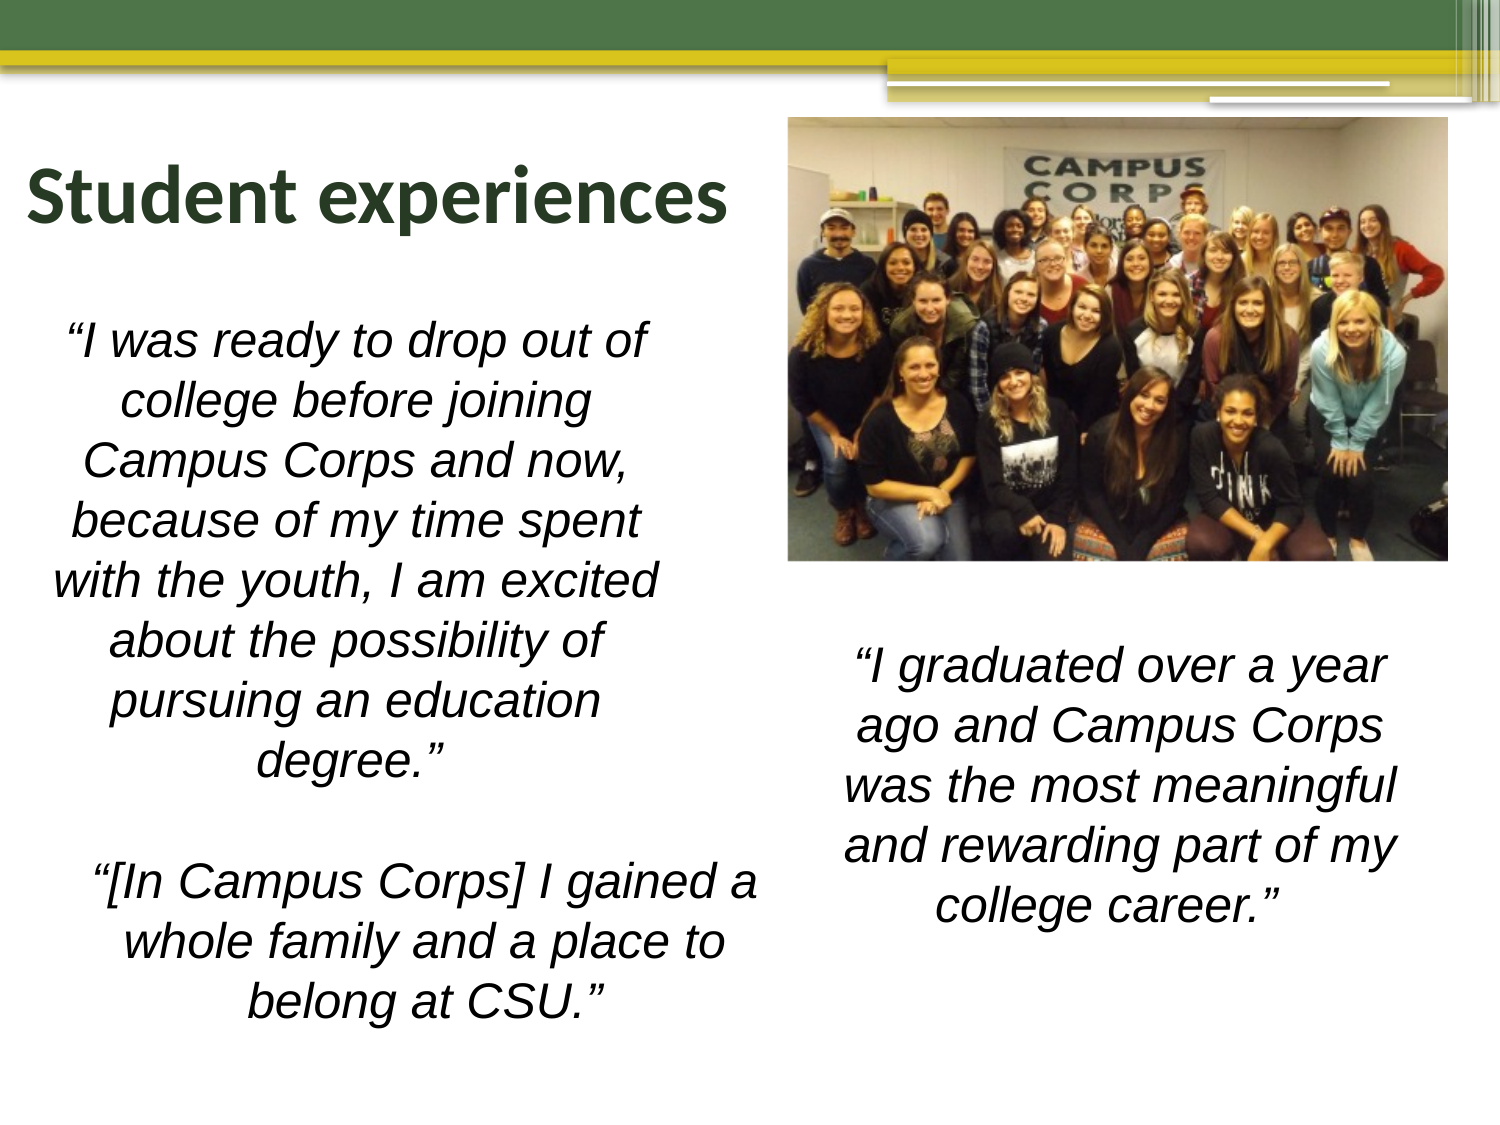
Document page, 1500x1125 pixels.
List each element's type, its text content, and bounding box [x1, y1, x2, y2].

text_box “I graduated over a year ago and Campus Corps was the most meaningful and rewarding part of my college career.” [801, 625, 1440, 940]
text_box “I was ready to drop out of college before joining Campus Corps and now, because of my time spent with the youth, I am excited about the possibility of pursuing an education degree.” [37, 299, 675, 795]
title Student experiences [11, 99, 1451, 282]
text_box [800, 840, 1438, 957]
text_box “[In Campus Corps] I gained a whole family and a place to belong at CSU.” [49, 840, 800, 1036]
picture [784, 116, 1448, 563]
